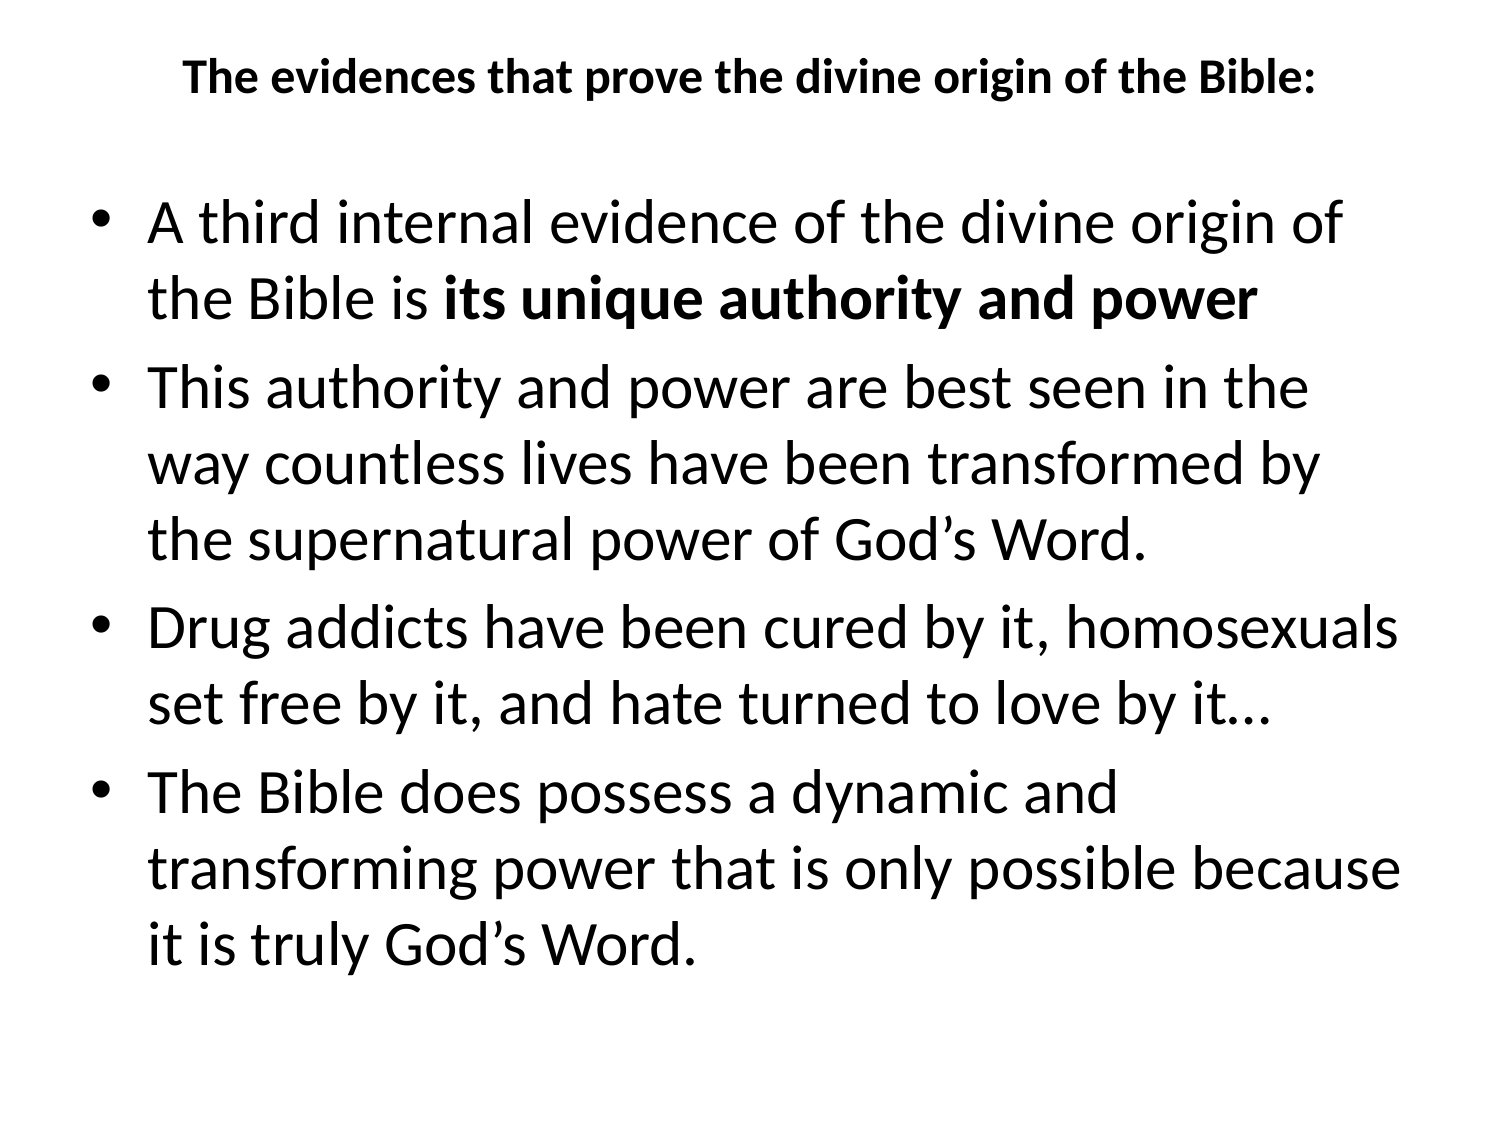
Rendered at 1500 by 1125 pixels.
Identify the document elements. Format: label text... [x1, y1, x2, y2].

list A third internal evidence of the divine origin of the Bible is its unique authority and power This authority and power are best seen in the way countless lives have been transformed by the supernatural power of God’s Word. Drug addicts have been cured by it, homosexuals set free by it, and hate turned to love by it… The Bible does possess a dynamic and transforming power that is only possible because it is truly God’s Word. [74, 172, 1426, 1006]
title The evidences that prove the divine origin of the Bible: [74, 44, 1426, 103]
